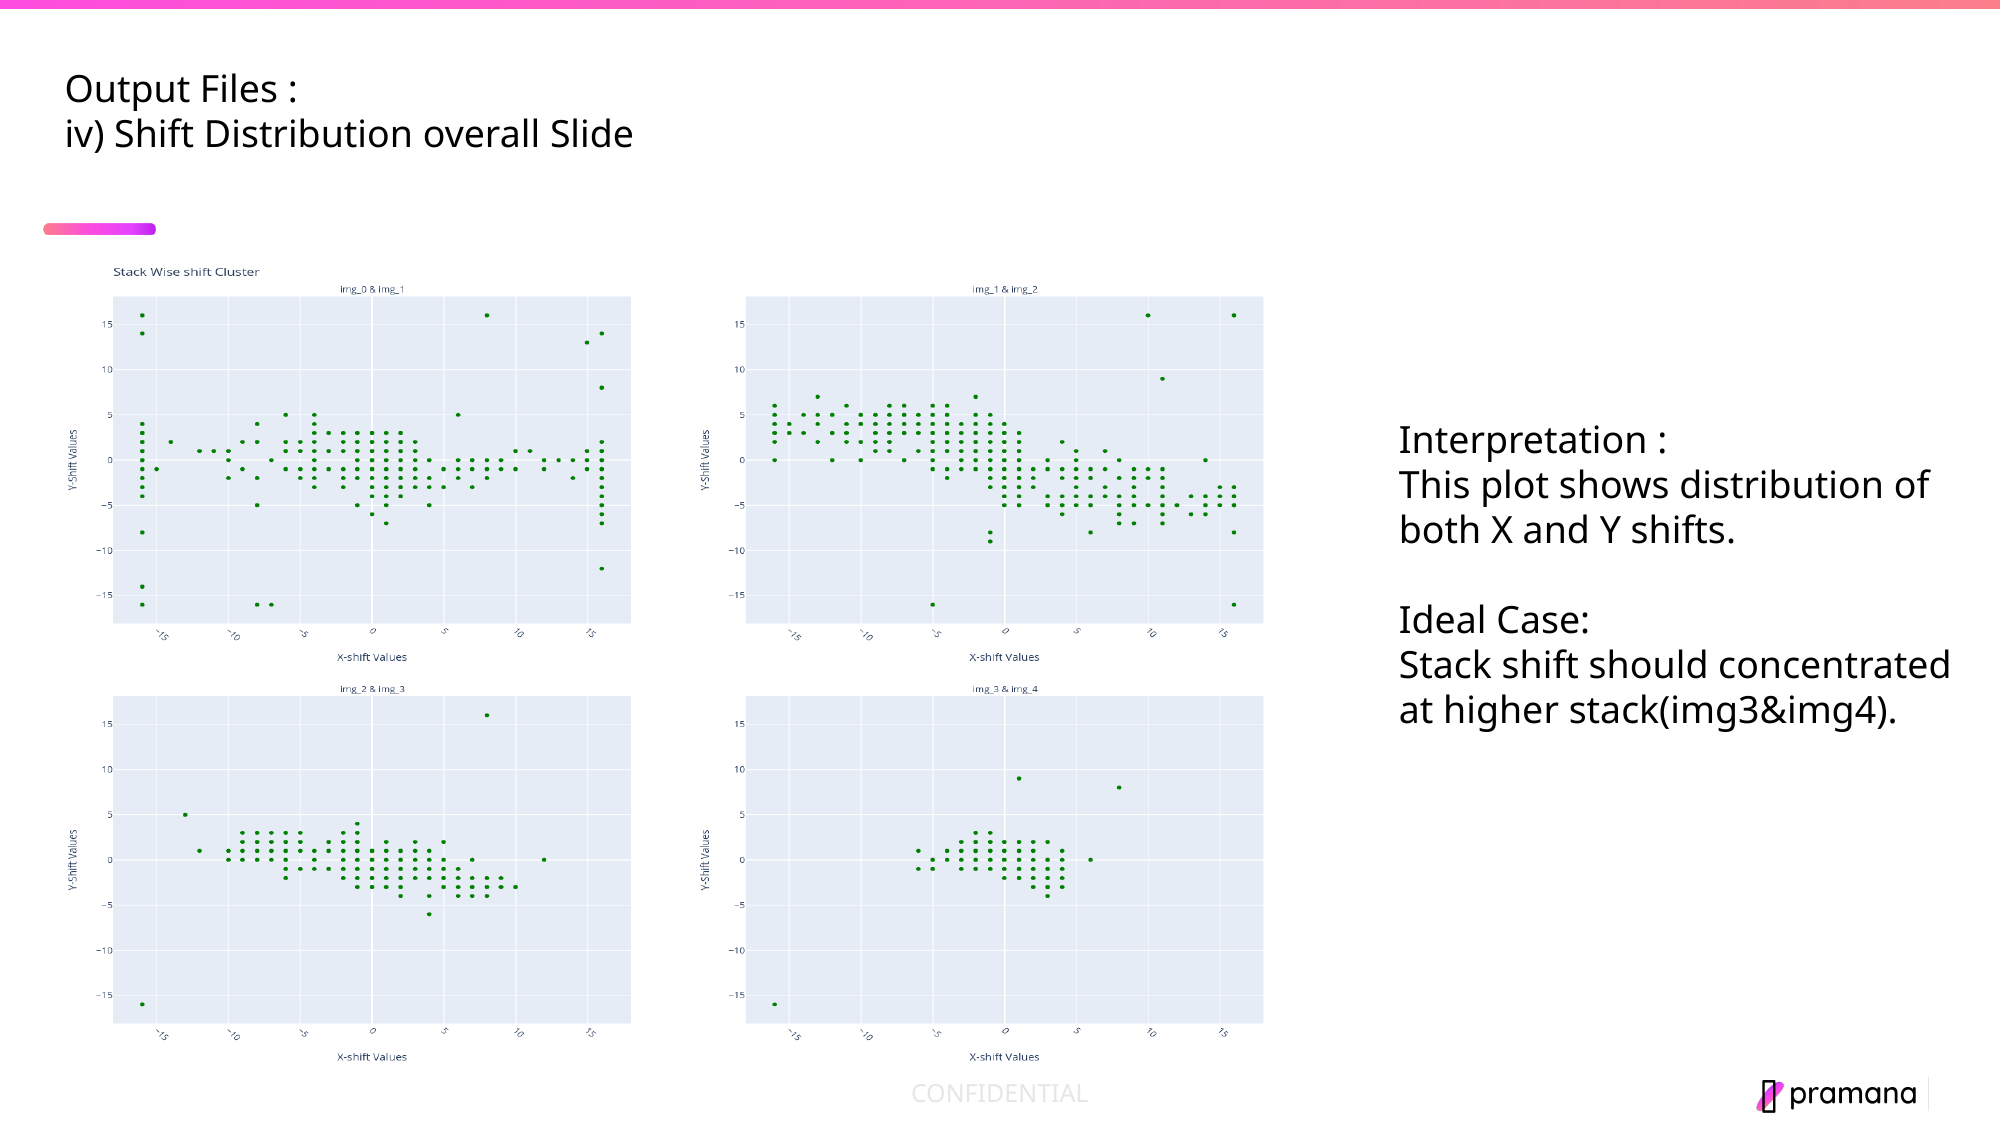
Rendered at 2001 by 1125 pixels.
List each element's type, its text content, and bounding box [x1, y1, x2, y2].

text_box Interpretation : This plot shows distribution of both X and Y shifts. Ideal Case: Stack shift should concentrated at higher stack(img3&img4). [1384, 408, 1968, 739]
picture [1751, 1077, 1918, 1113]
picture [49, 255, 1327, 1078]
text_box Output Files : iv) Shift Distribution overall Slide [49, 57, 879, 163]
picture [43, 223, 156, 235]
